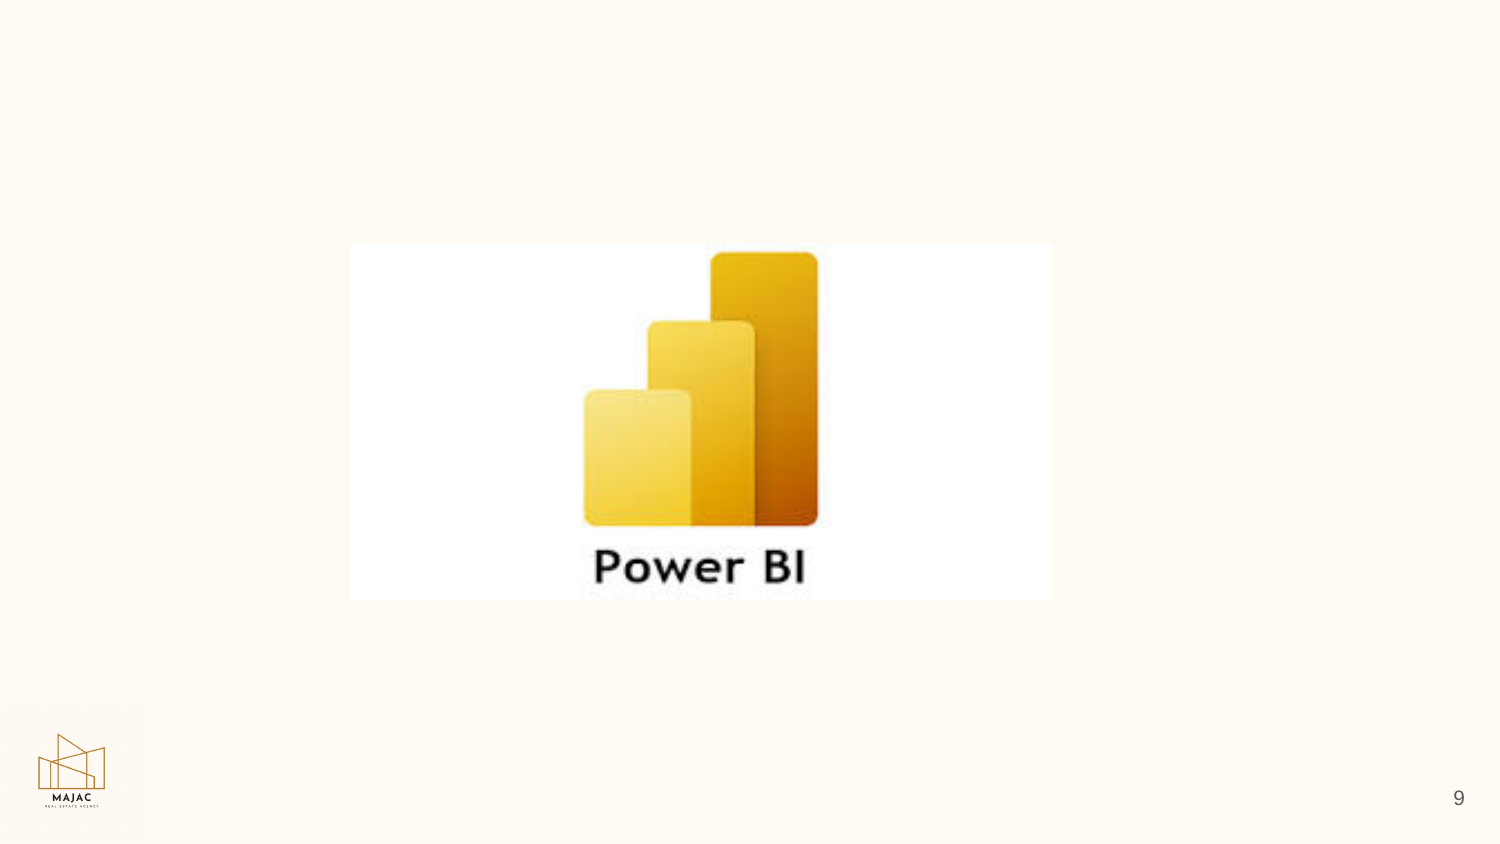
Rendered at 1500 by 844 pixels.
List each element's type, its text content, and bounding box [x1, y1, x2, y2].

picture [0, 698, 145, 844]
slide_number 9 [1389, 764, 1480, 830]
picture [350, 243, 1053, 601]
